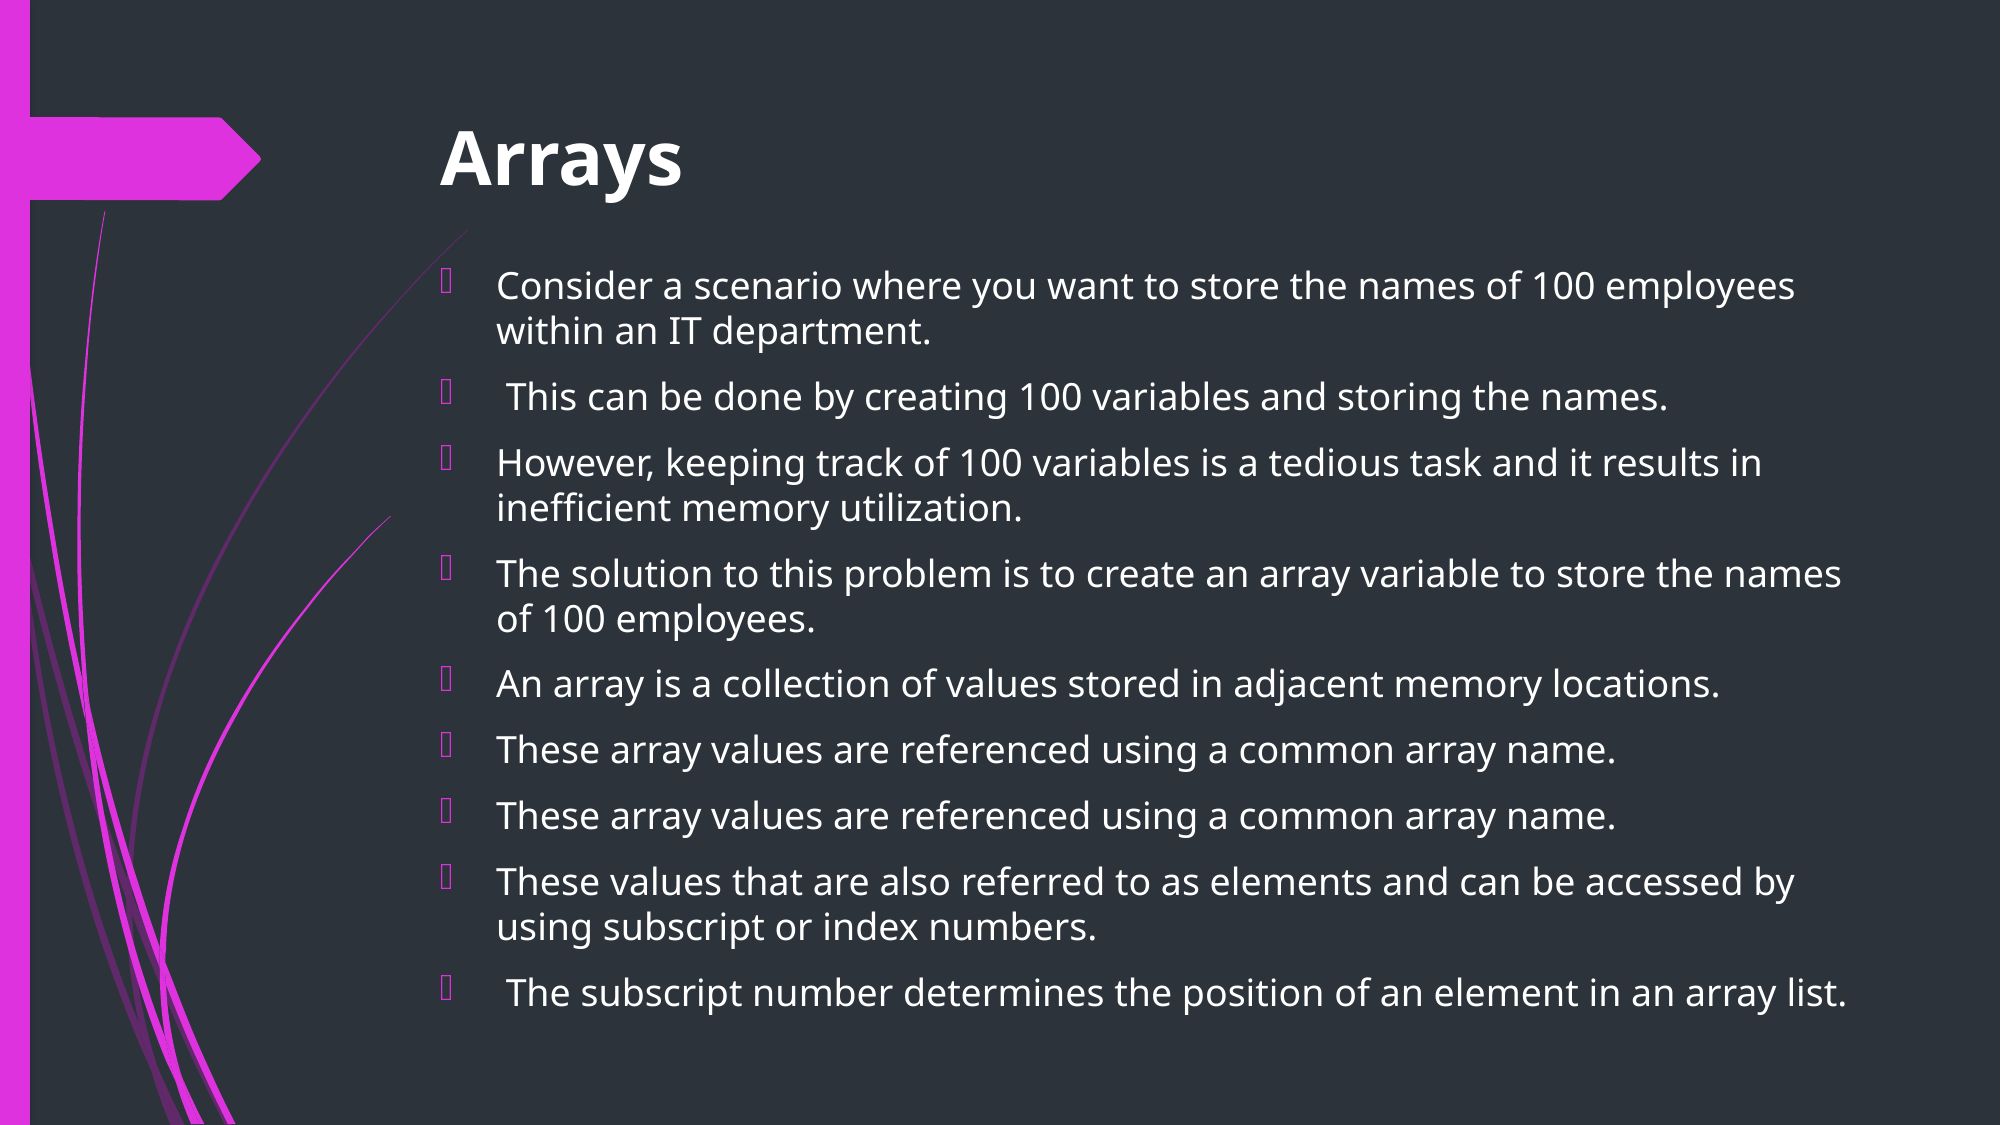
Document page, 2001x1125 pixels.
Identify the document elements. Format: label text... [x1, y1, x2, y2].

title Arrays [425, 102, 1888, 239]
list Consider a scenario where you want to store the names of 100 employees within an IT department. This can be done by creating 100 variables and storing the names. However, keeping track of 100 variables is a tedious task and it results in inefficient memory utilization. The solution to this problem is to create an array variable to store the names of 100 employees. An array is a collection of values stored in adjacent memory locations. These array values are referenced using a common array name. These array values are referenced using a common array name. These values that are also referred to as elements and can be accessed by using subscript or index numbers. The subscript number determines the position of an element in an array list. [424, 254, 1888, 1023]
